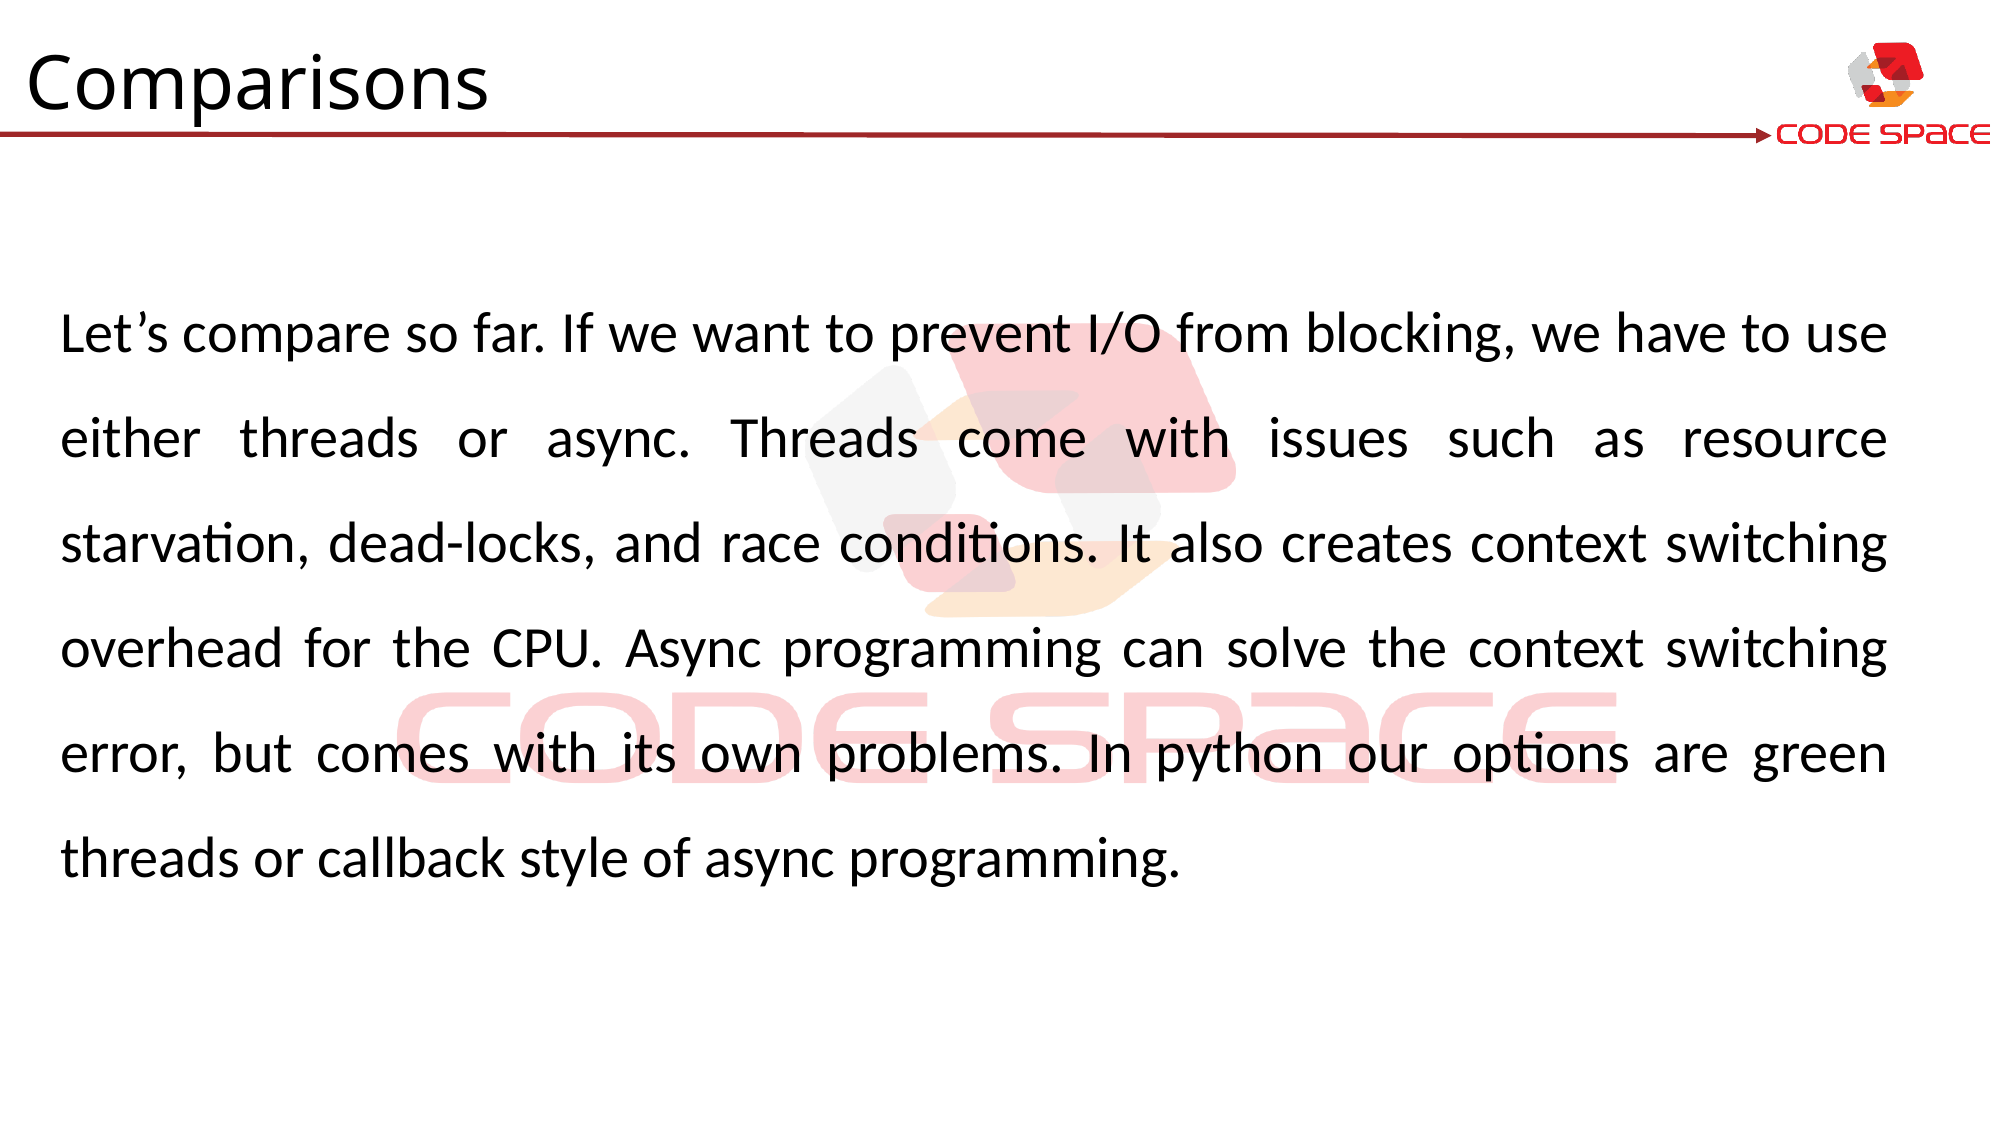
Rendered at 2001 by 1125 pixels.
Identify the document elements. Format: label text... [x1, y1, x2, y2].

picture [1707, 0, 2001, 219]
text_box Let’s compare so far. If we want to prevent I/O from blocking, we have to use either threads or async. Threads come with issues such as resource starvation, dead-locks, and race conditions. It also creates context switching overhead for the CPU. Async programming can solve the context switching error, but comes with its own problems. In python our options are green threads or callback style of async programming. [45, 252, 1905, 897]
text_box Comparisons [10, 26, 506, 132]
